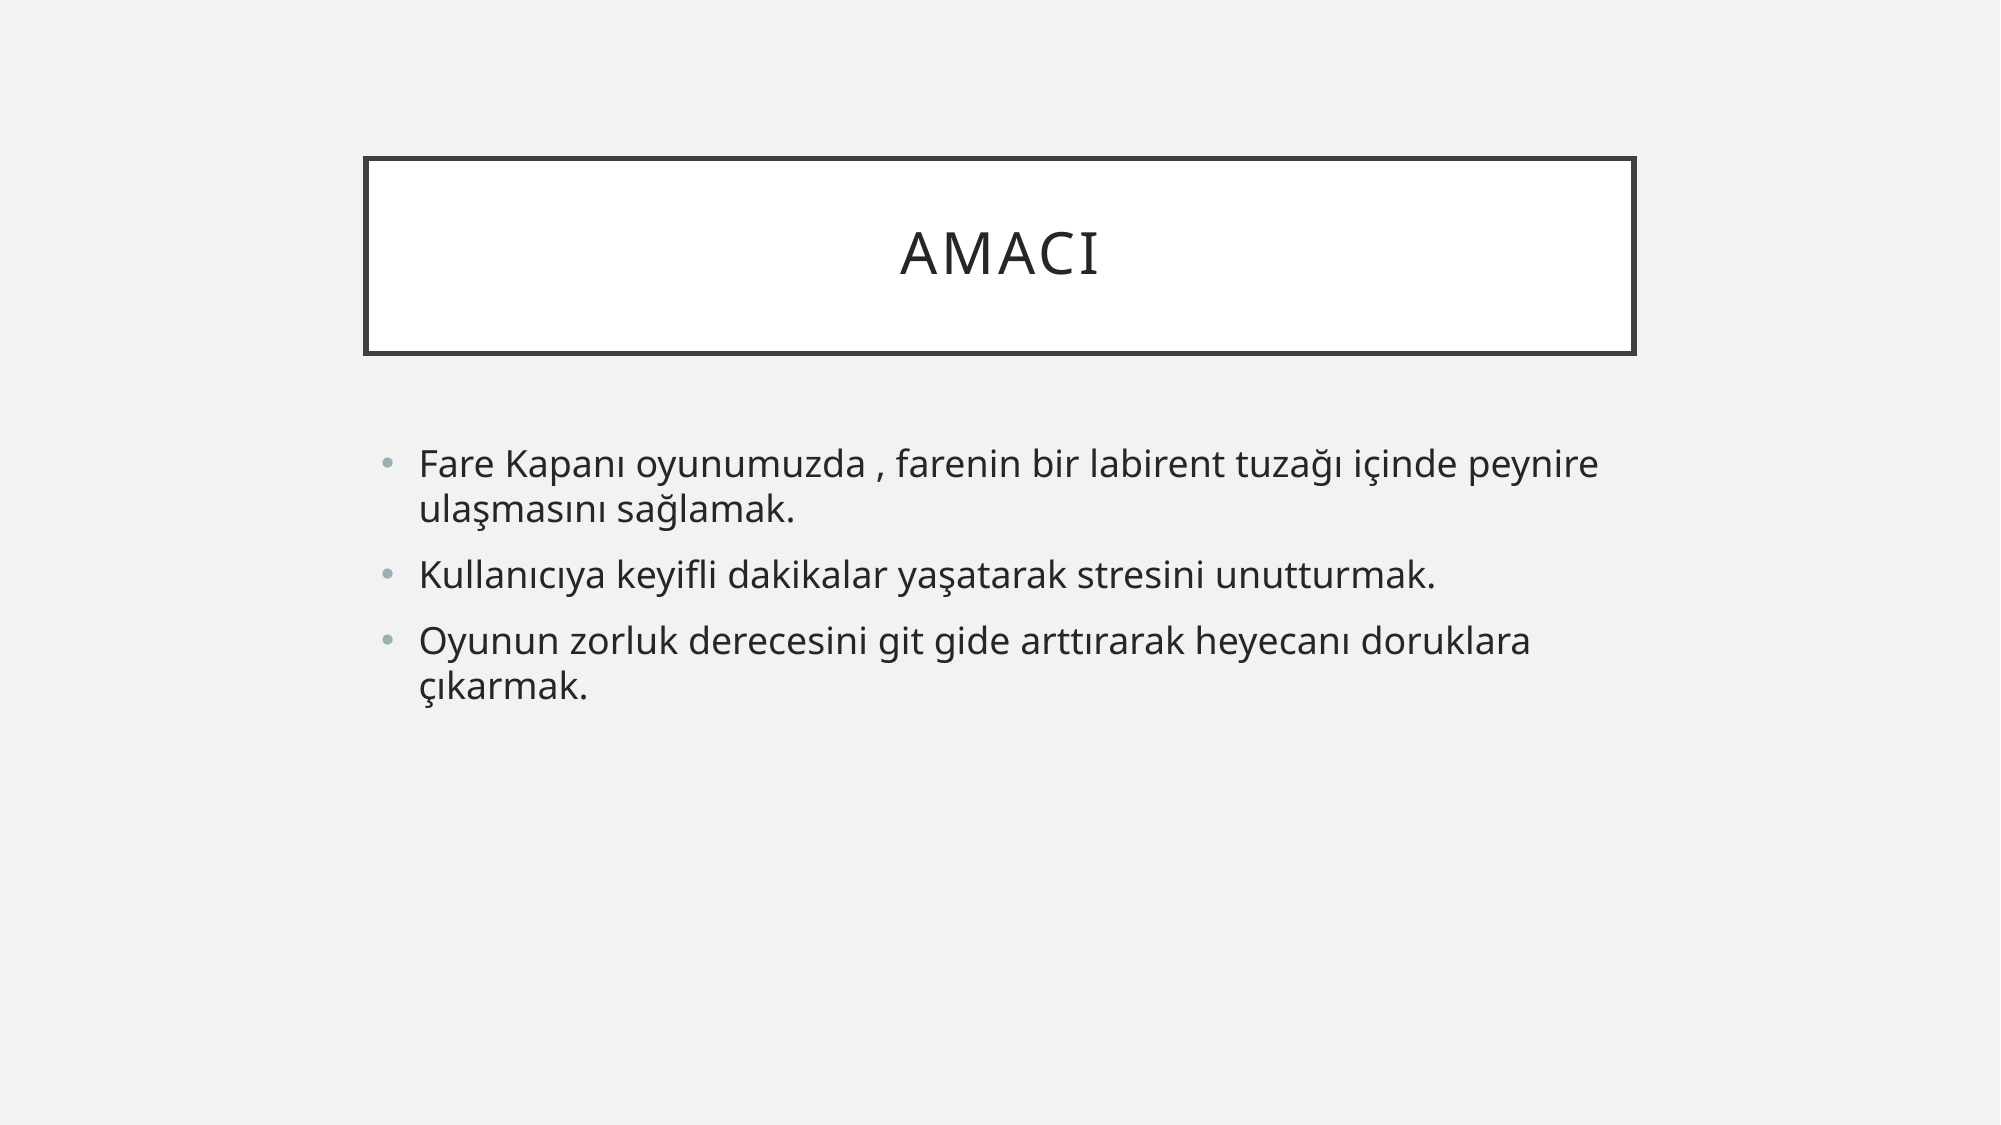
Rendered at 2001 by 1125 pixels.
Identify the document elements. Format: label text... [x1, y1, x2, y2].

list Fare Kapanı oyunumuzda , farenin bir labirent tuzağı içinde peynire ulaşmasını sağlamak. Kullanıcıya keyifli dakikalar yaşatarak stresini unutturmak. Oyunun zorluk derecesini git gide arttırarak heyecanı doruklara çıkarmak. [366, 432, 1634, 942]
title AMACI [363, 156, 1637, 356]
